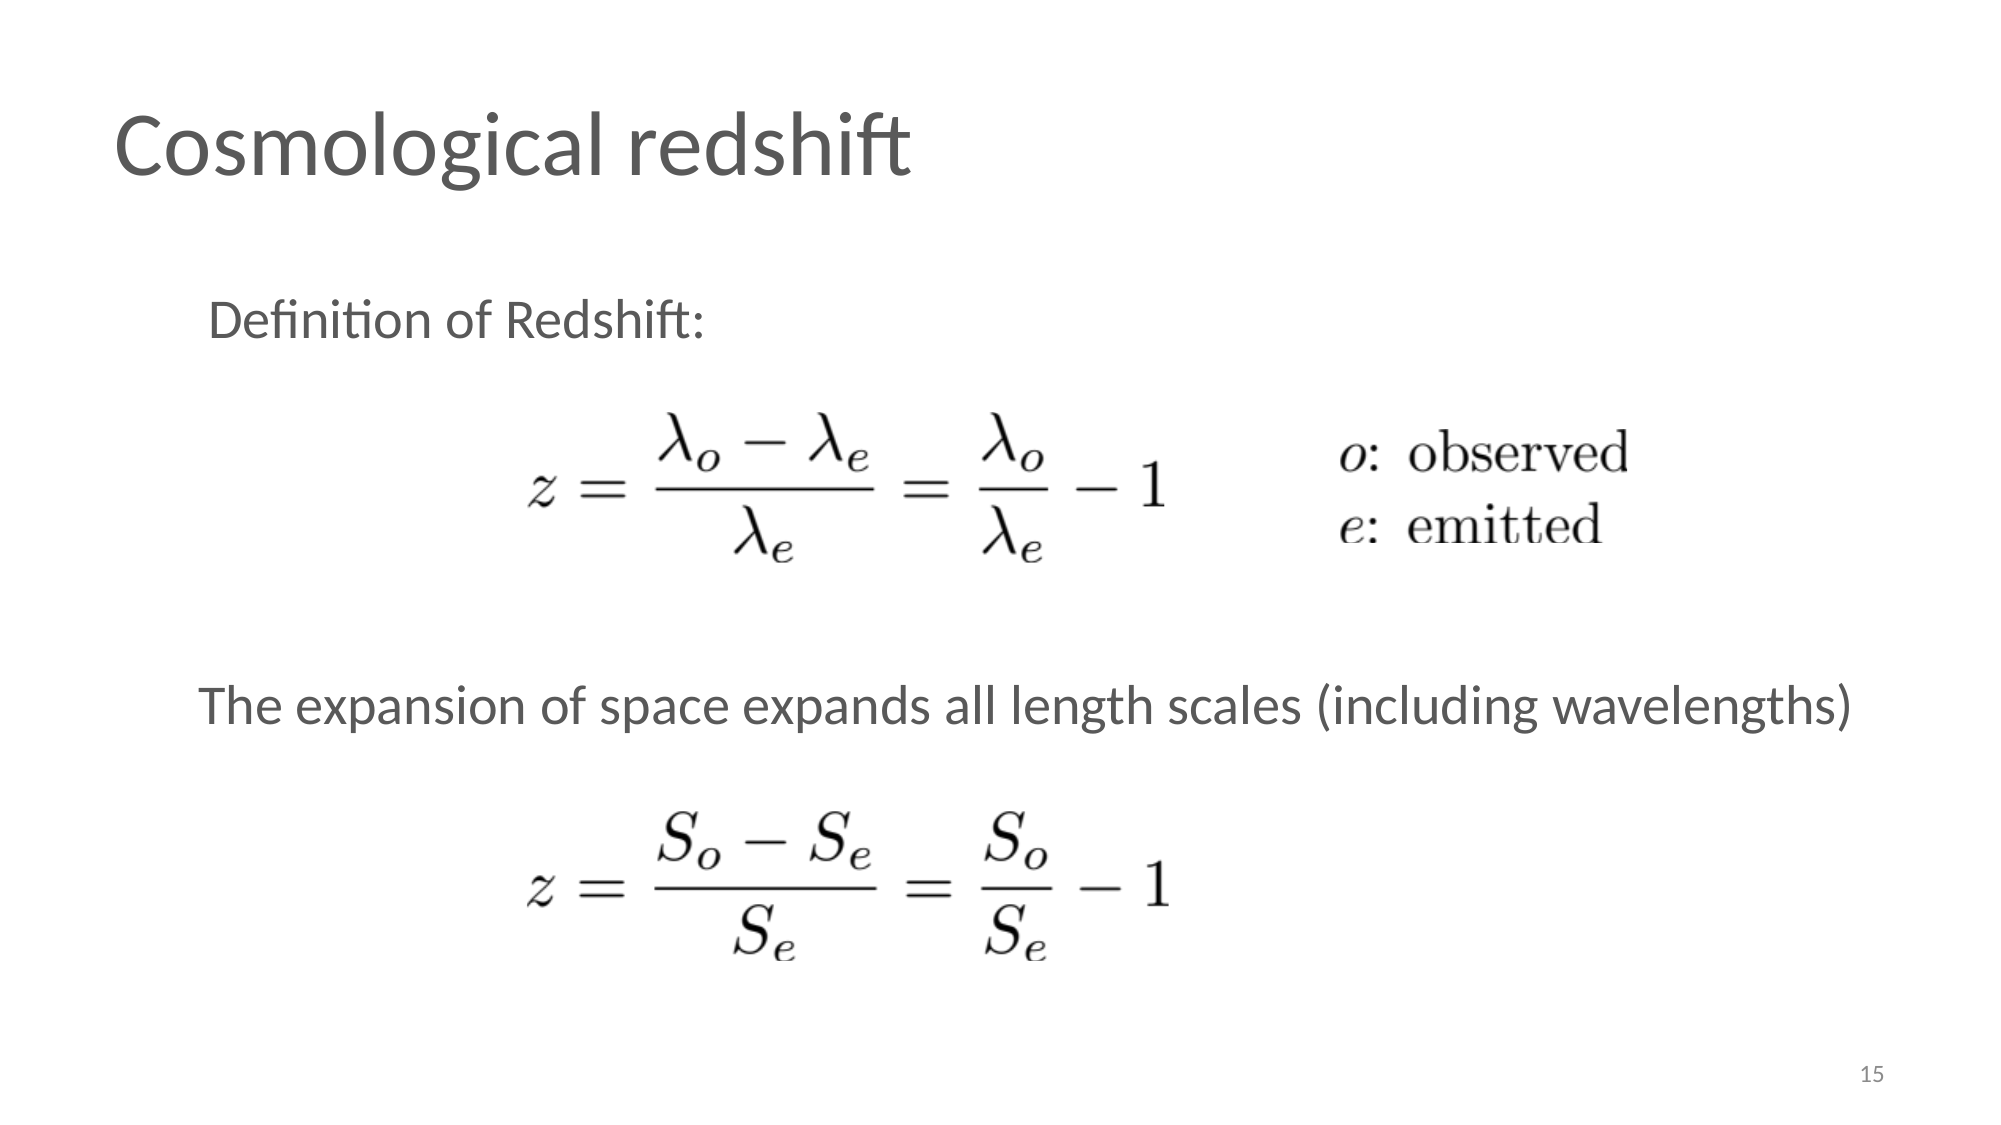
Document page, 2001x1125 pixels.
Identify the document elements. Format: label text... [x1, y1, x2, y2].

text_box Cosmological redshift [99, 45, 1900, 233]
picture [526, 412, 1165, 563]
text_box The expansion of space expands all length scales (including wavelengths) [183, 660, 1886, 933]
picture [526, 810, 1169, 961]
picture [1339, 429, 1628, 543]
list Definition of Redshift: [193, 274, 1544, 409]
slide_number 15 [1433, 1042, 1900, 1103]
